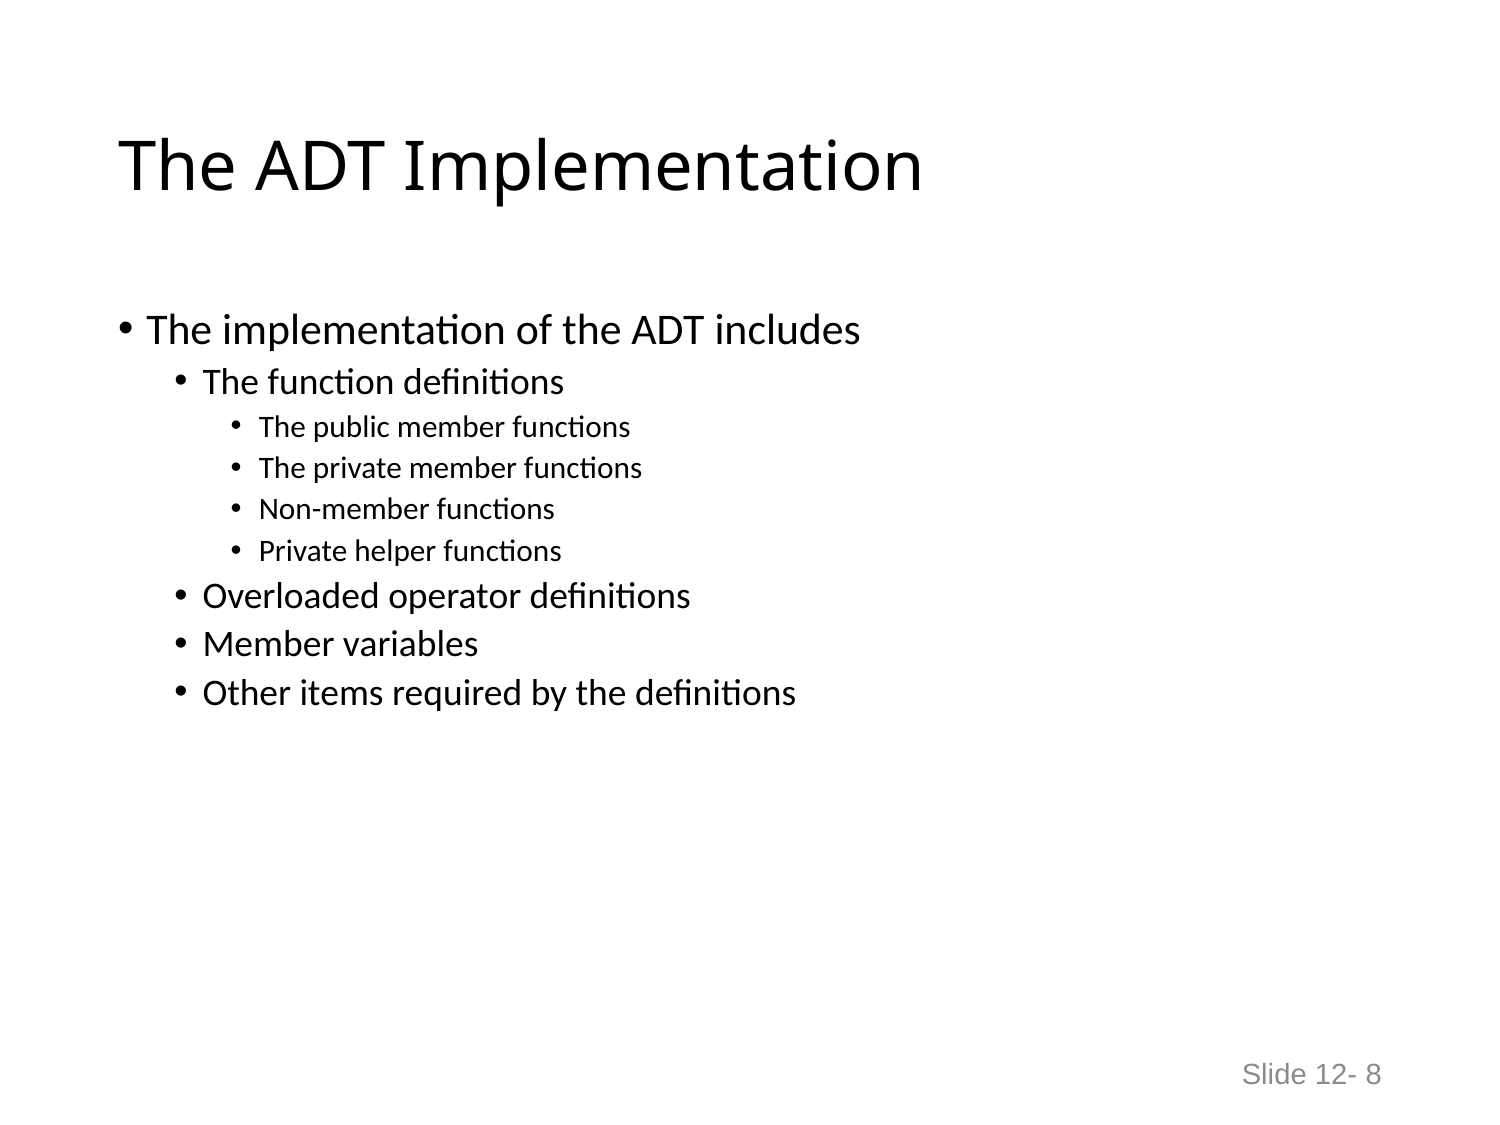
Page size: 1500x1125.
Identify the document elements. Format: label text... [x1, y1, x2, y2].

title The ADT Implementation [103, 59, 1397, 278]
slide_number Slide 12- 8 [1059, 1042, 1397, 1103]
list The implementation of the ADT includes The function definitions The public member functions The private member functions Non-member functions Private helper functions Overloaded operator definitions Member variables Other items required by the definitions [103, 299, 1397, 788]
